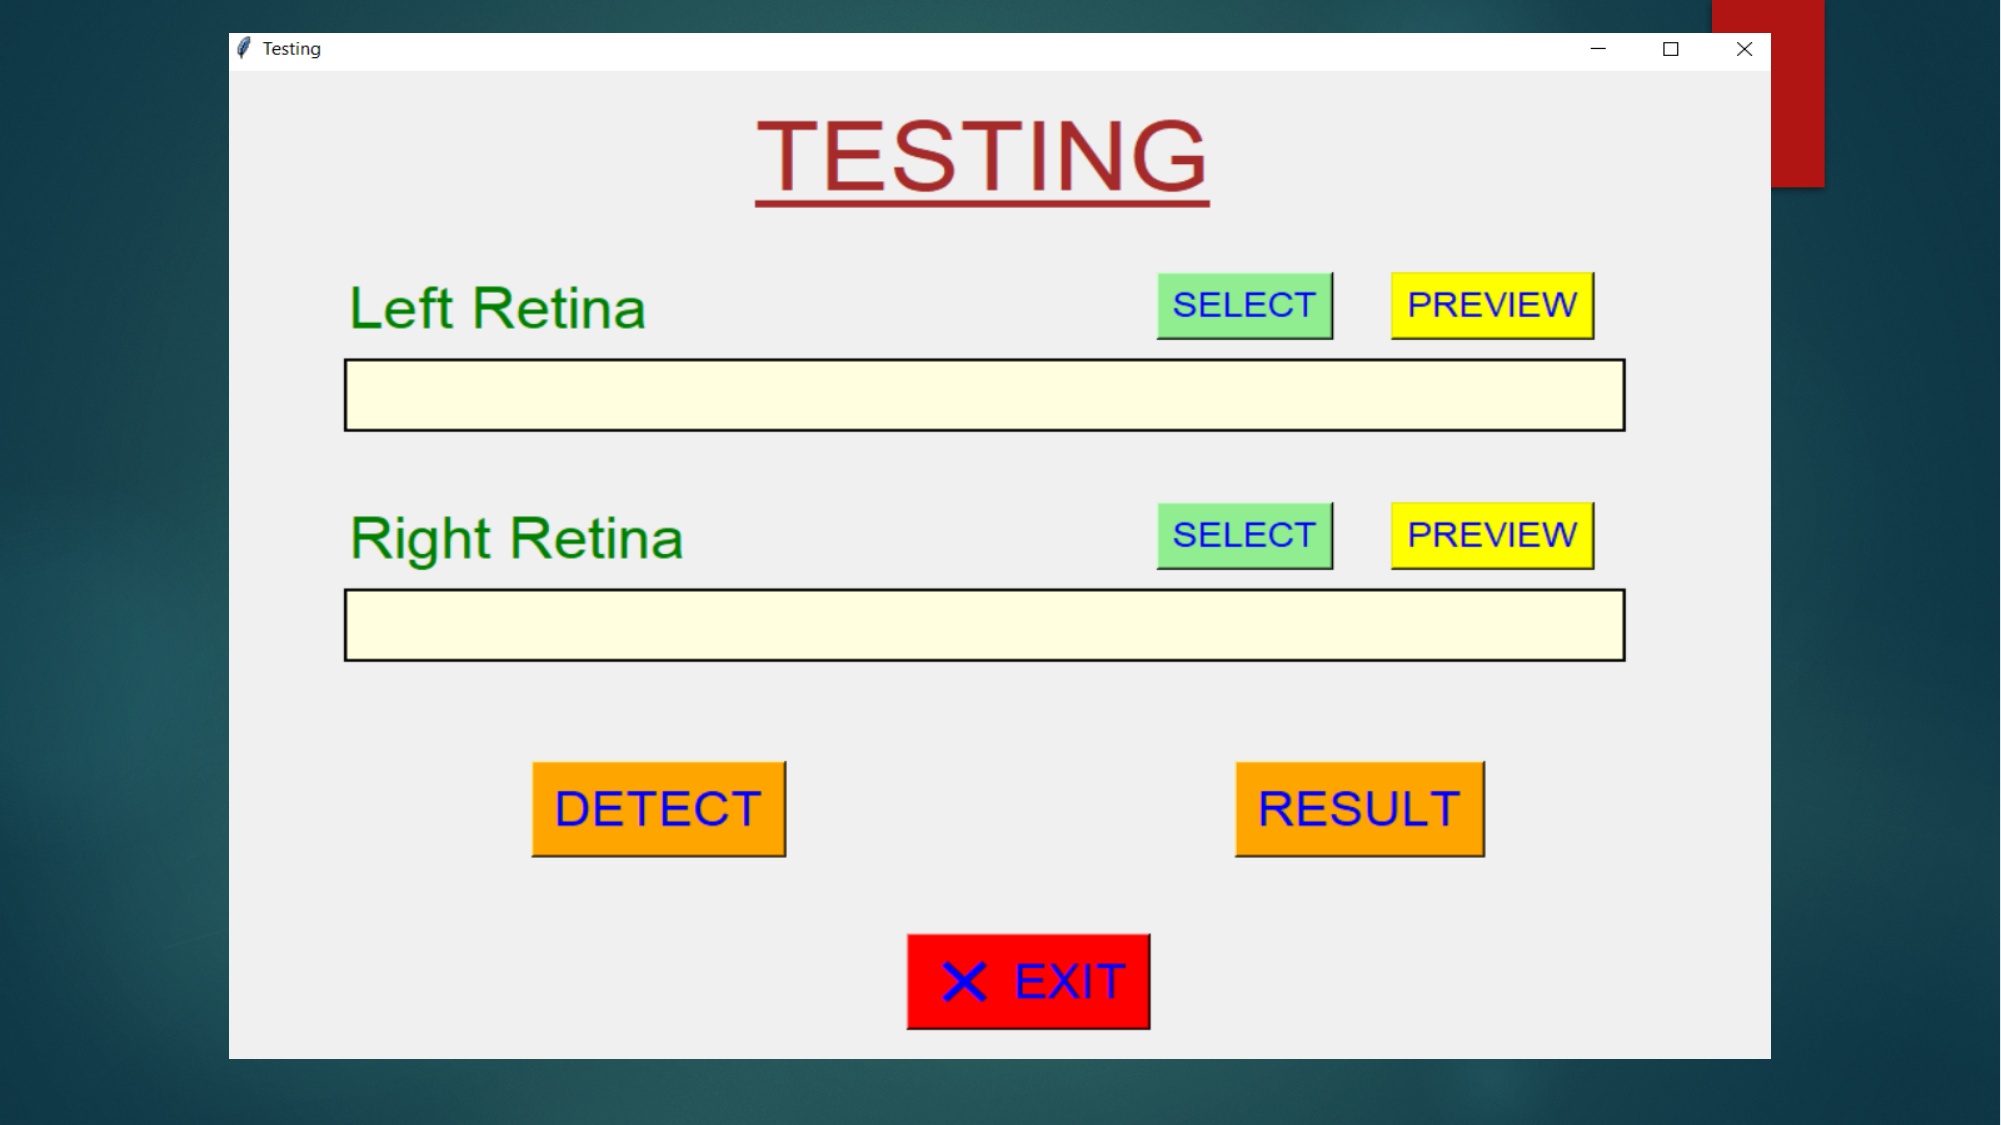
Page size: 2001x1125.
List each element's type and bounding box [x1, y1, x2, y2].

picture [0, 0, 1771, 1125]
